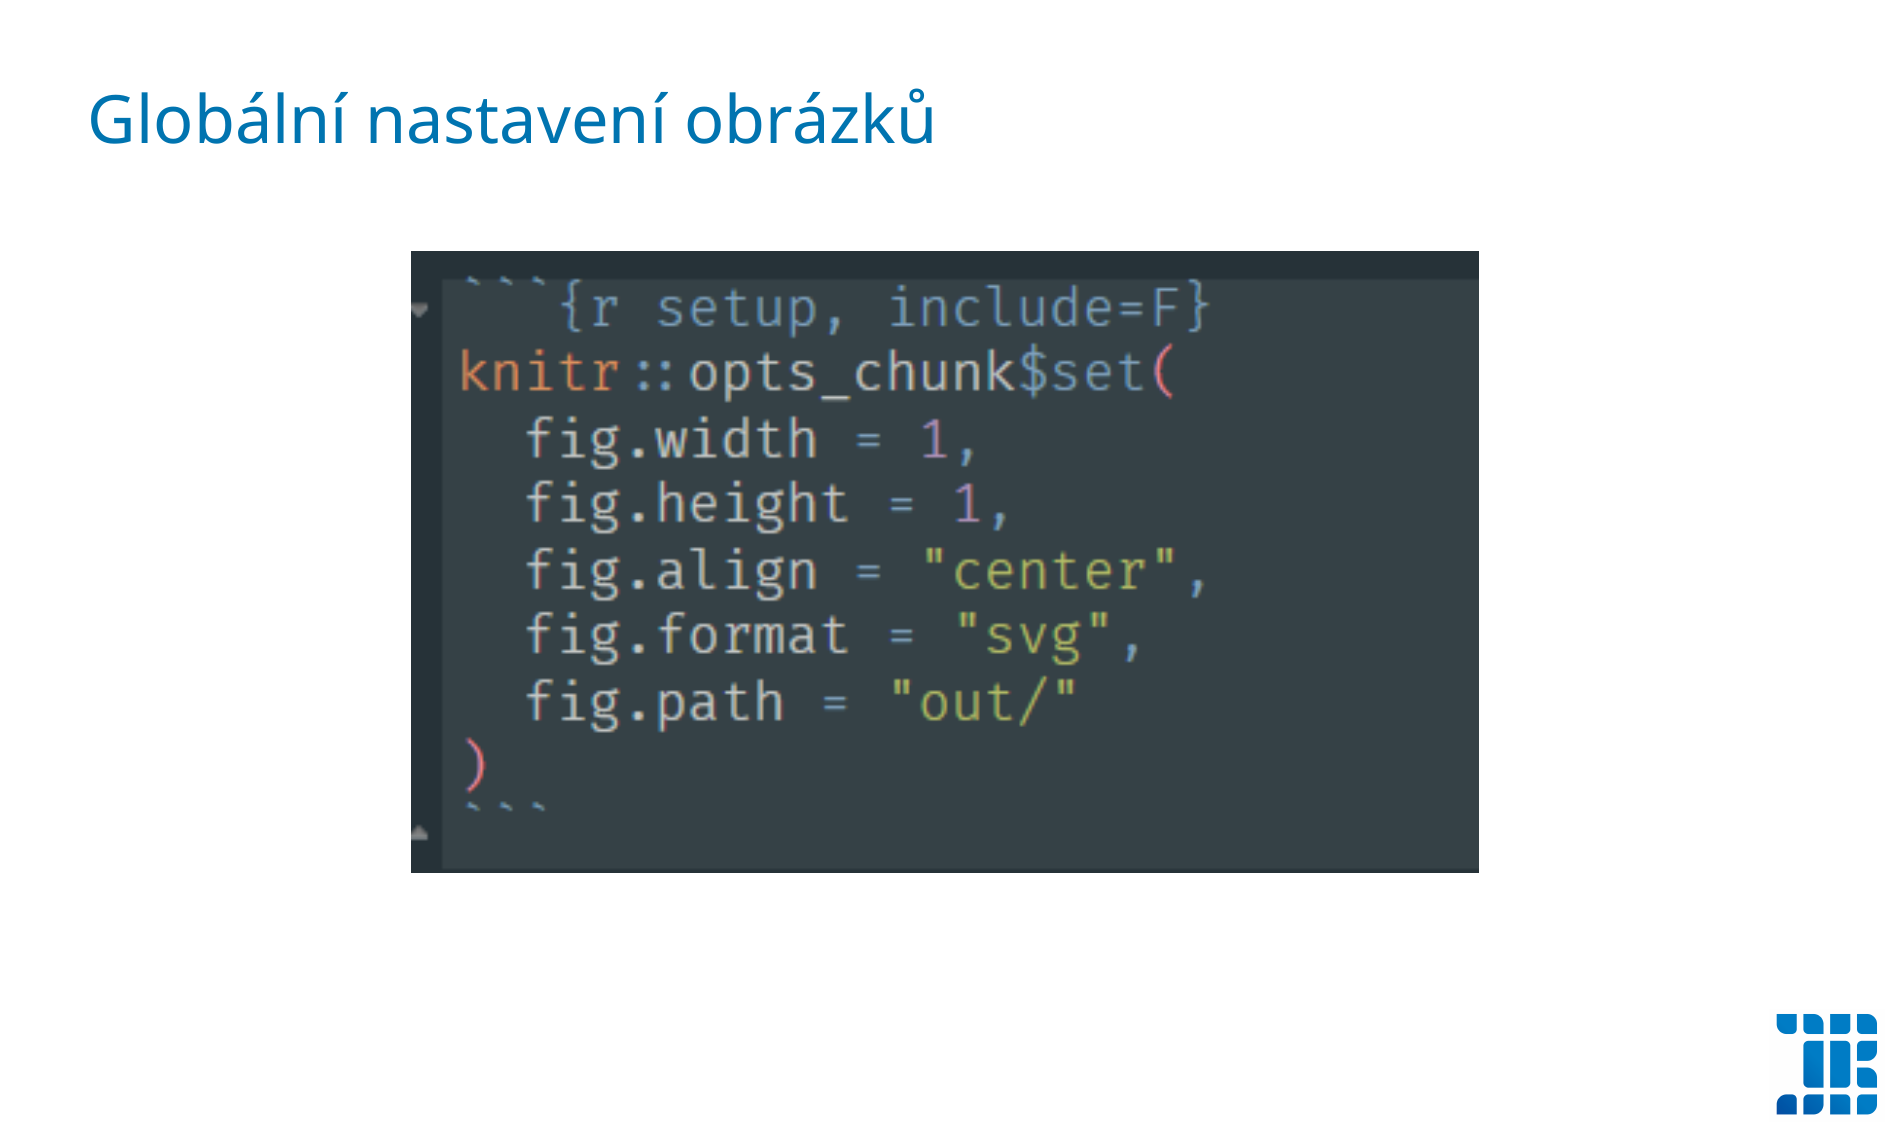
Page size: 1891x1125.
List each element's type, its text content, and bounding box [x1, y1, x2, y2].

picture [1769, 1009, 1885, 1122]
picture [411, 251, 1479, 874]
title Globální nastavení obrázků [72, 59, 1849, 184]
